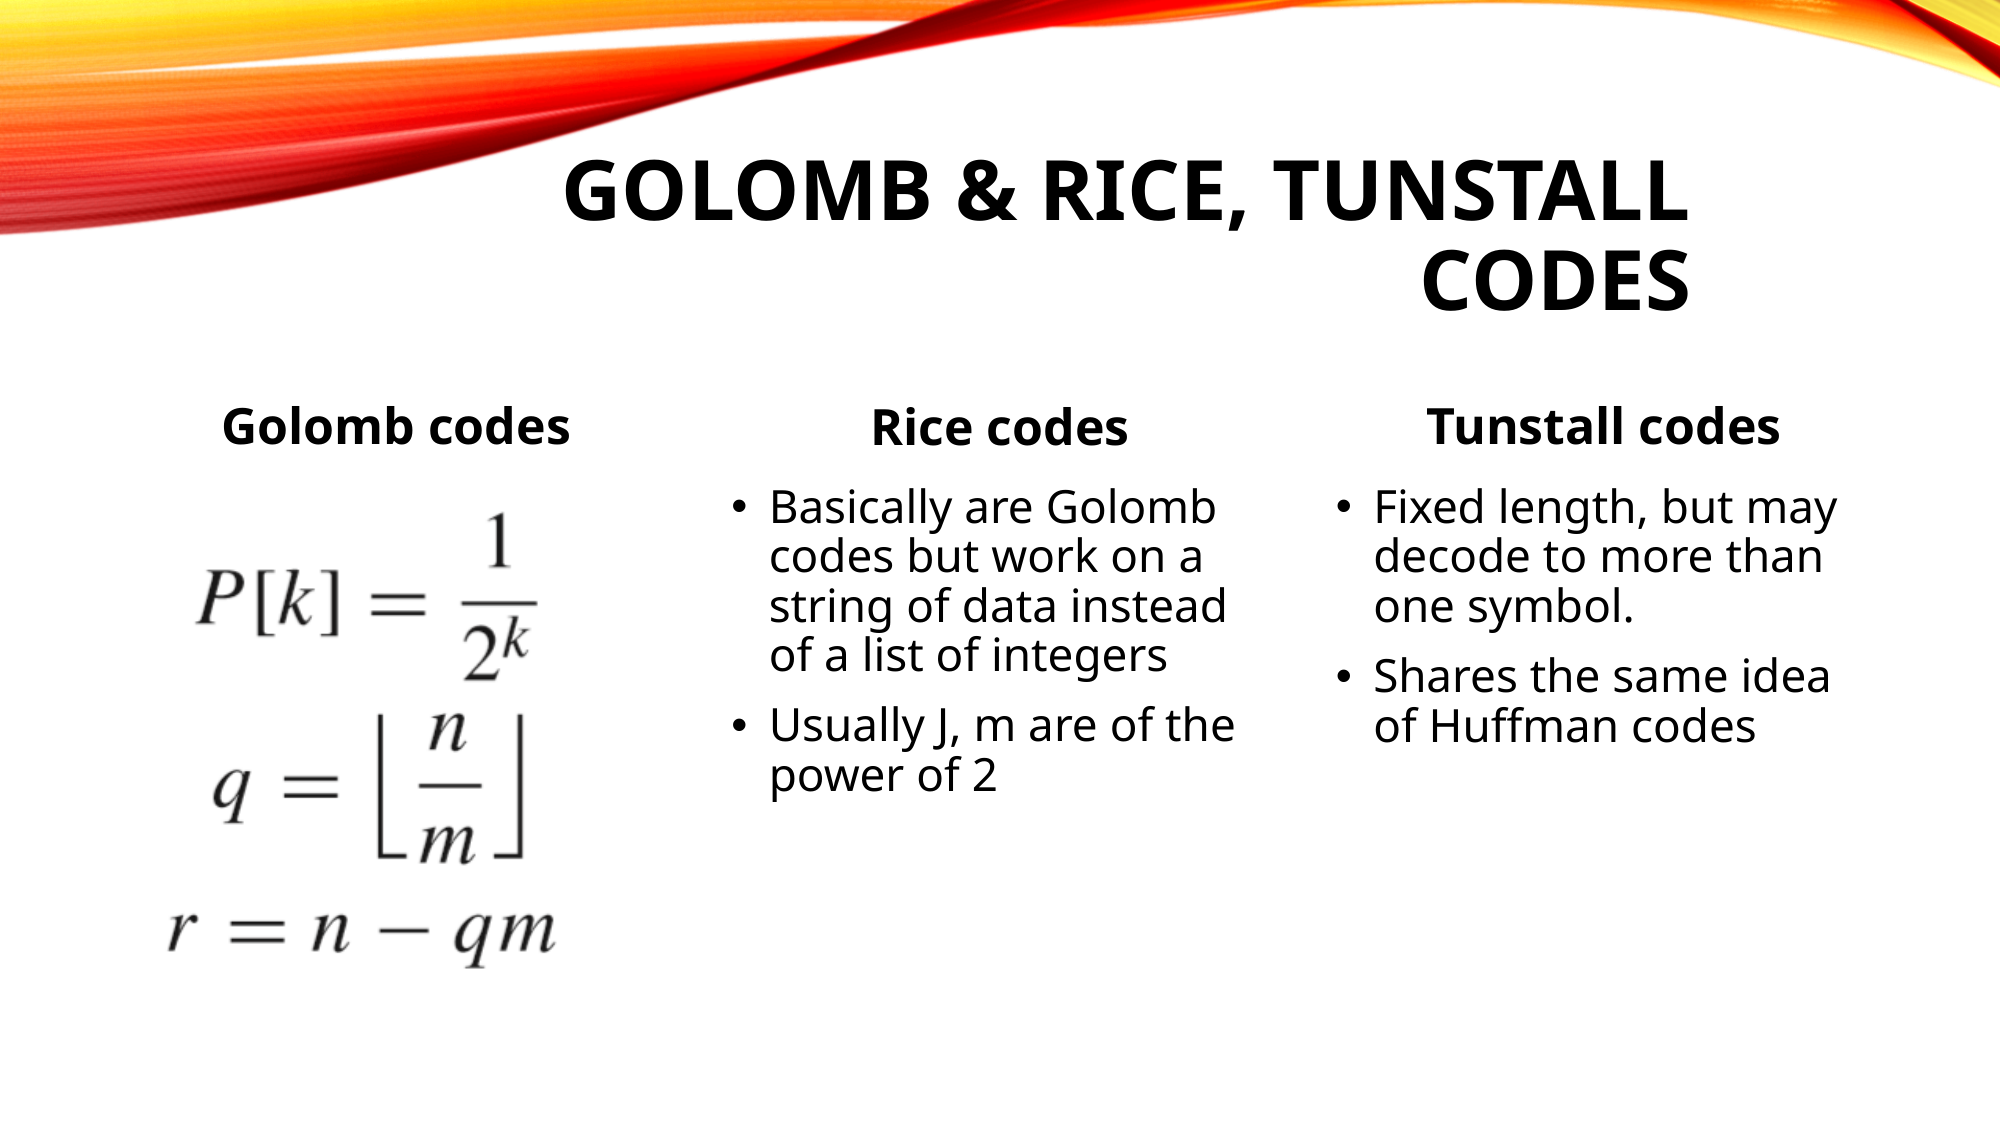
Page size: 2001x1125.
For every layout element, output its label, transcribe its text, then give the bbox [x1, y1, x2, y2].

picture [152, 498, 588, 987]
list Golomb codes [112, 361, 680, 463]
list Fixed length, but may decode to more than one symbol. Shares the same idea of Huffman codes [1320, 476, 1888, 1021]
picture [0, 0, 2000, 237]
list Rice codes [716, 361, 1284, 464]
title golomb & rice, Tunstall codes [293, 131, 1707, 346]
list Basically are Golomb codes but work on a string of data instead of a list of integers Usually J, m are of the power of 2 [716, 476, 1284, 1021]
list Tunstall codes [1320, 359, 1888, 463]
